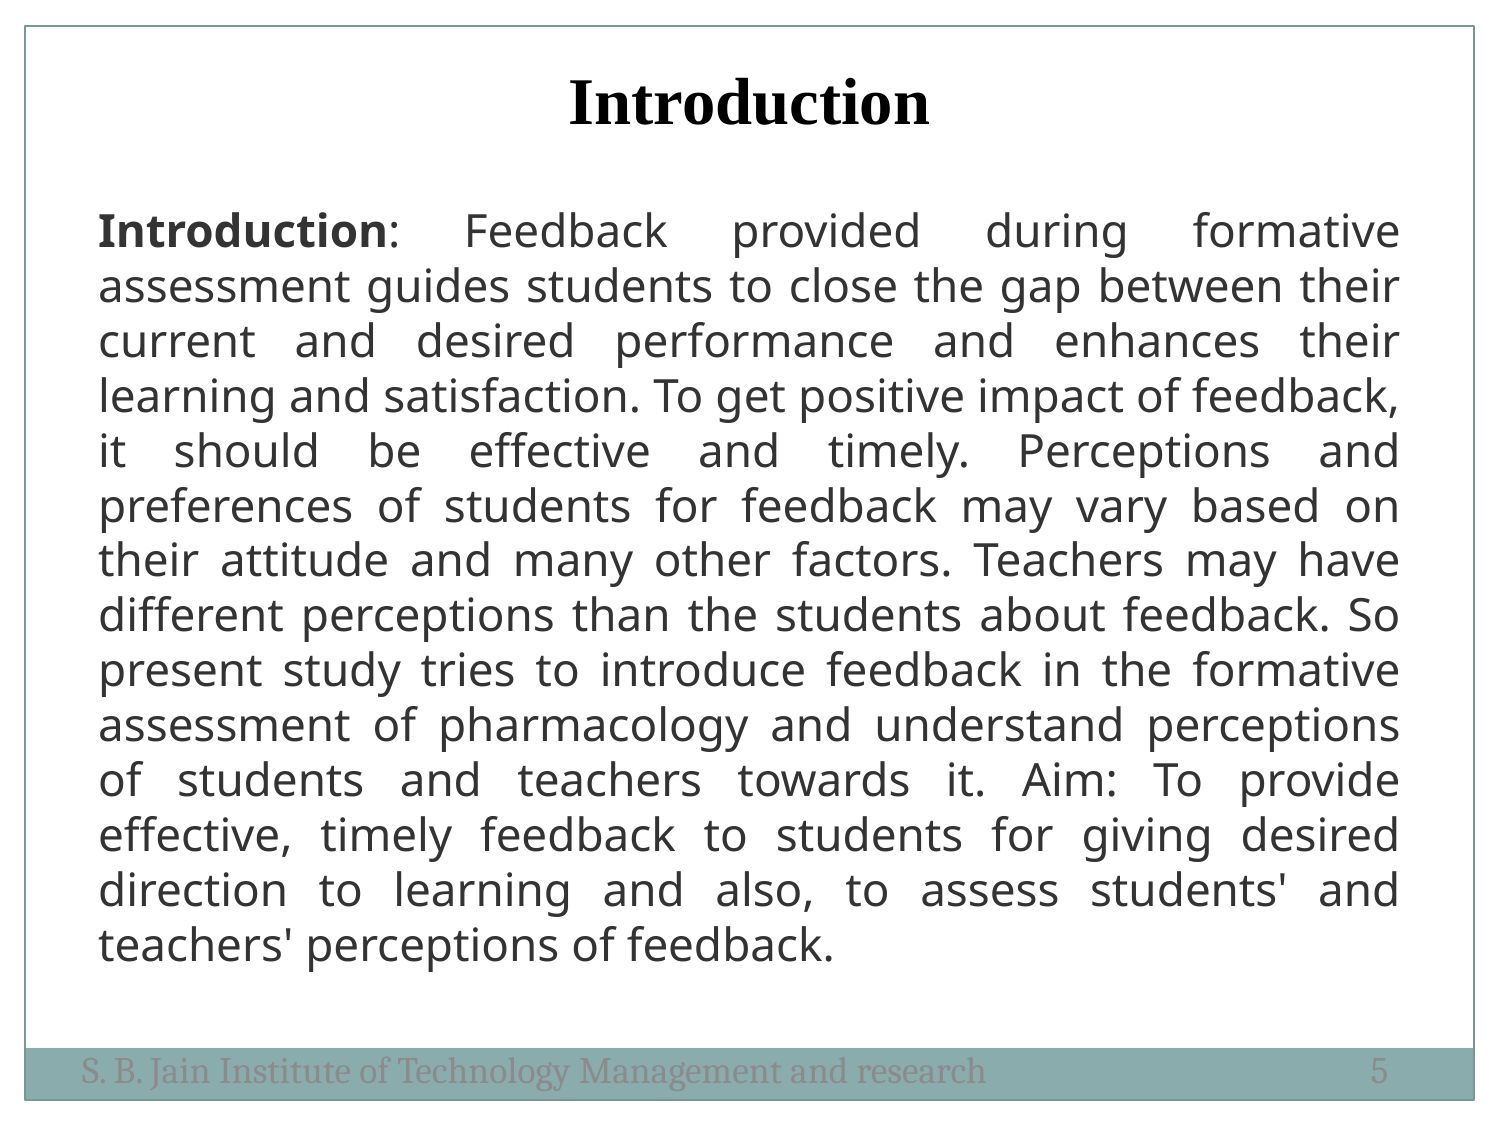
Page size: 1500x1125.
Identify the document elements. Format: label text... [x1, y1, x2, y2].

text_box Introduction [75, 45, 1425, 150]
text_box [75, 262, 1425, 1005]
text_box S. B. Jain Institute of Technology Management and research [67, 1012, 1163, 1125]
text_box 5 [1355, 1012, 1452, 1125]
text_box Introduction: Feedback provided during formative assessment guides students to close the gap between their current and desired performance and enhances their learning and satisfaction. To get positive impact of feedback, it should be effective and timely. Perceptions and preferences of students for feedback may vary based on their attitude and many other factors. Teachers may have different perceptions than the students about feedback. So present study tries to introduce feedback in the formative assessment of pharmacology and understand perceptions of students and teachers towards it. Aim: To provide effective, timely feedback to students for giving desired direction to learning and also, to assess students' and teachers' perceptions of feedback. [83, 193, 1417, 979]
